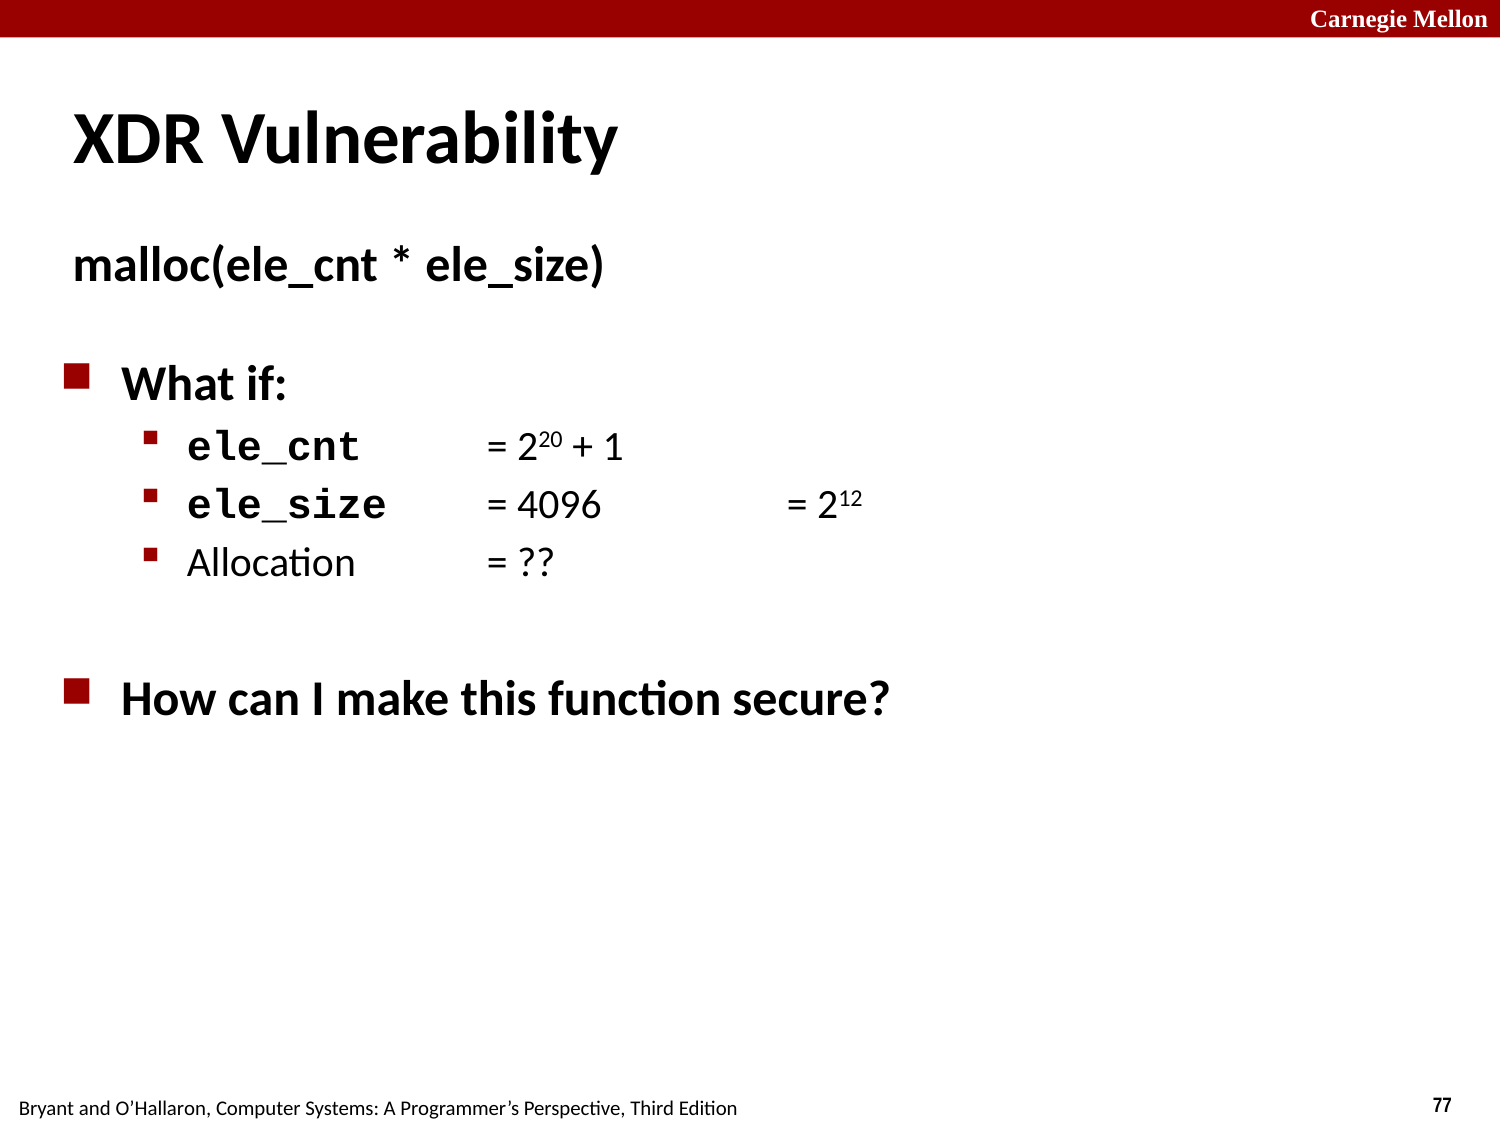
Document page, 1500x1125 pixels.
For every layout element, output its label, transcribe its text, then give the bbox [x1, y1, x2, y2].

text_box malloc(ele_cnt * ele_size) [64, 224, 614, 299]
list What if: ele_cnt = 220 + 1 ele_size = 4096 = 212 Allocation = ?? How can I make this function secure? [49, 342, 1413, 1088]
title XDR Vulnerability [58, 71, 1305, 197]
